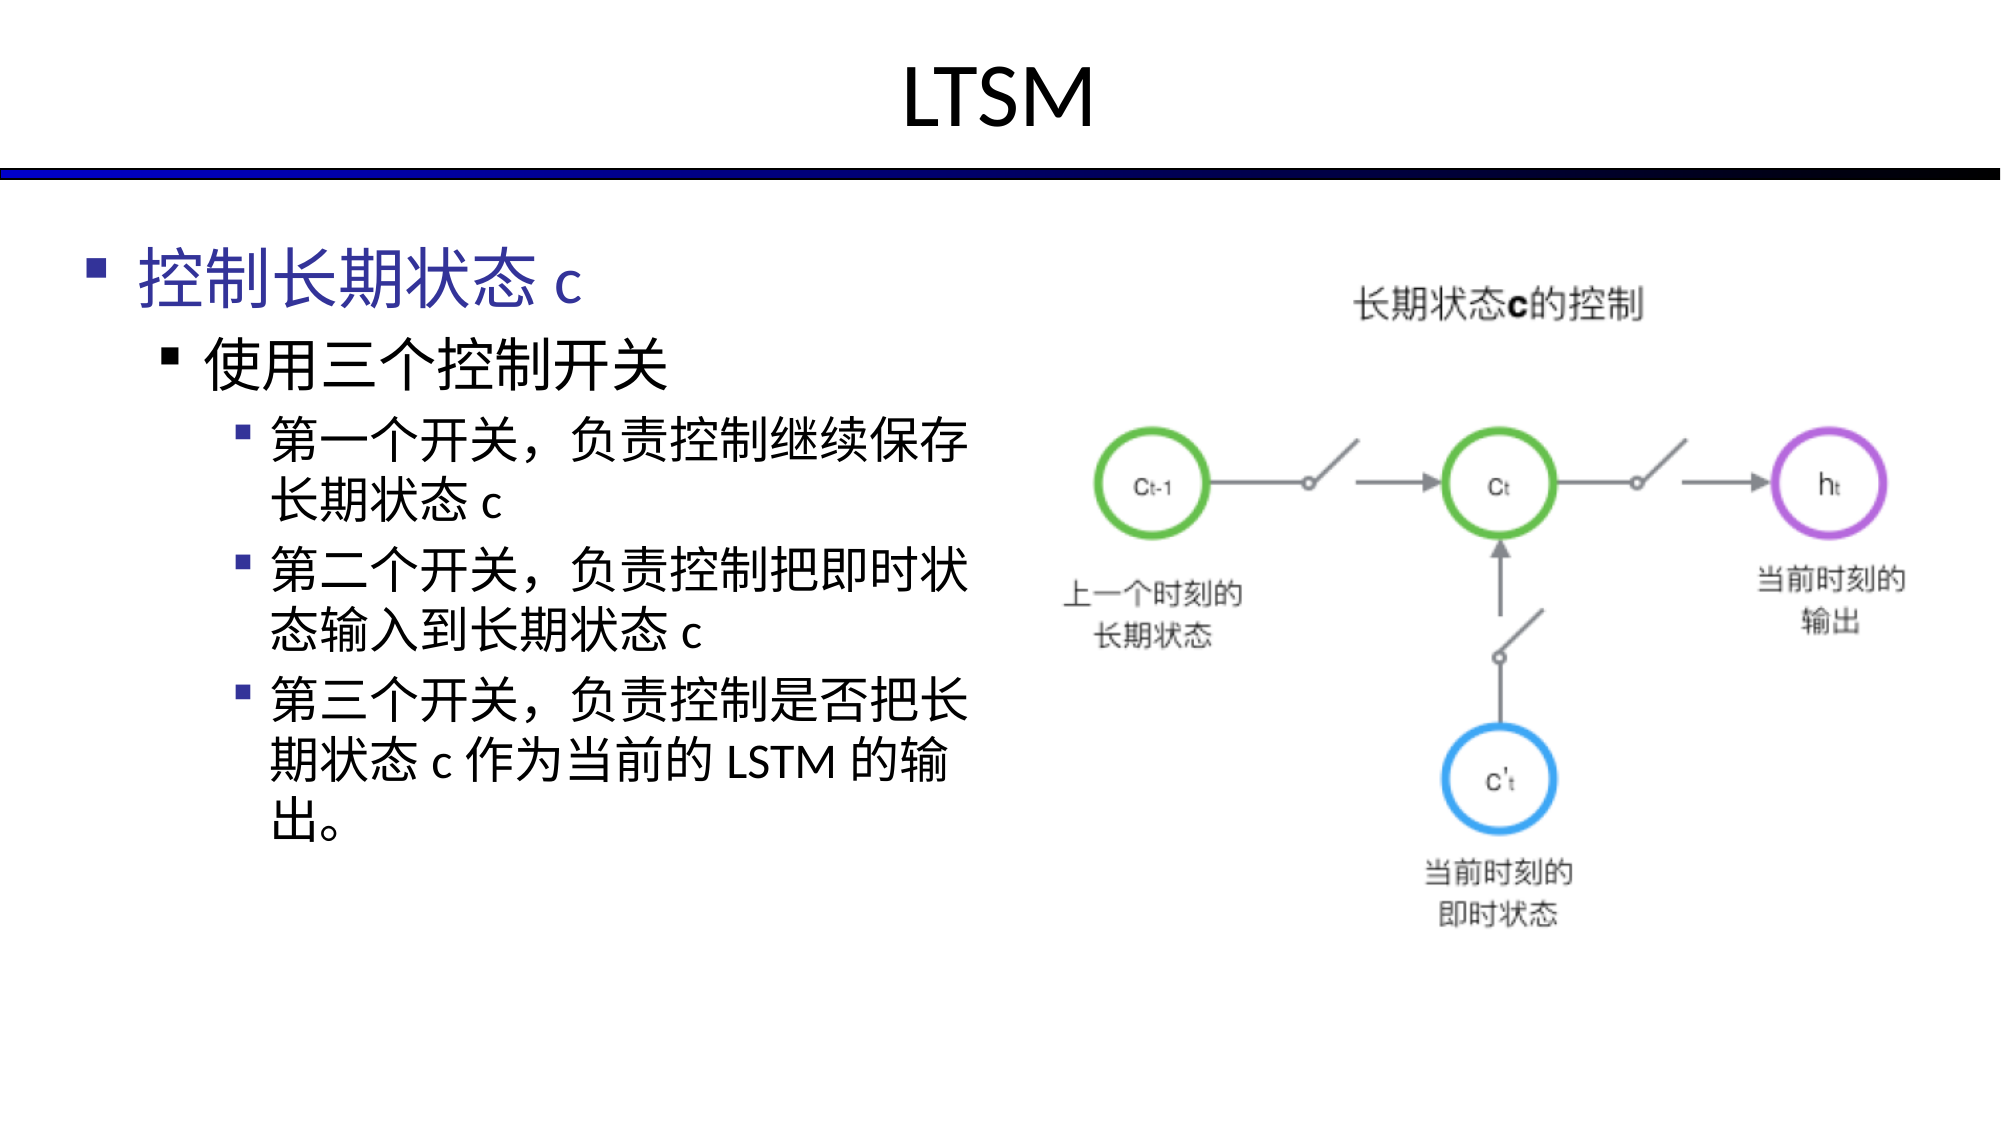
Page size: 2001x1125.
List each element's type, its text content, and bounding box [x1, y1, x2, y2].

picture [1012, 262, 1925, 938]
list 控制长期状态c 使用三个控制开关 第一个开关，负责控制继续保存长期状态c 第二个开关，负责控制把即时状态输入到长期状态c 第三个开关，负责控制是否把长期状态c作为当前的LSTM的输出。 [66, 228, 1013, 1006]
title LTSM [0, 0, 2000, 184]
